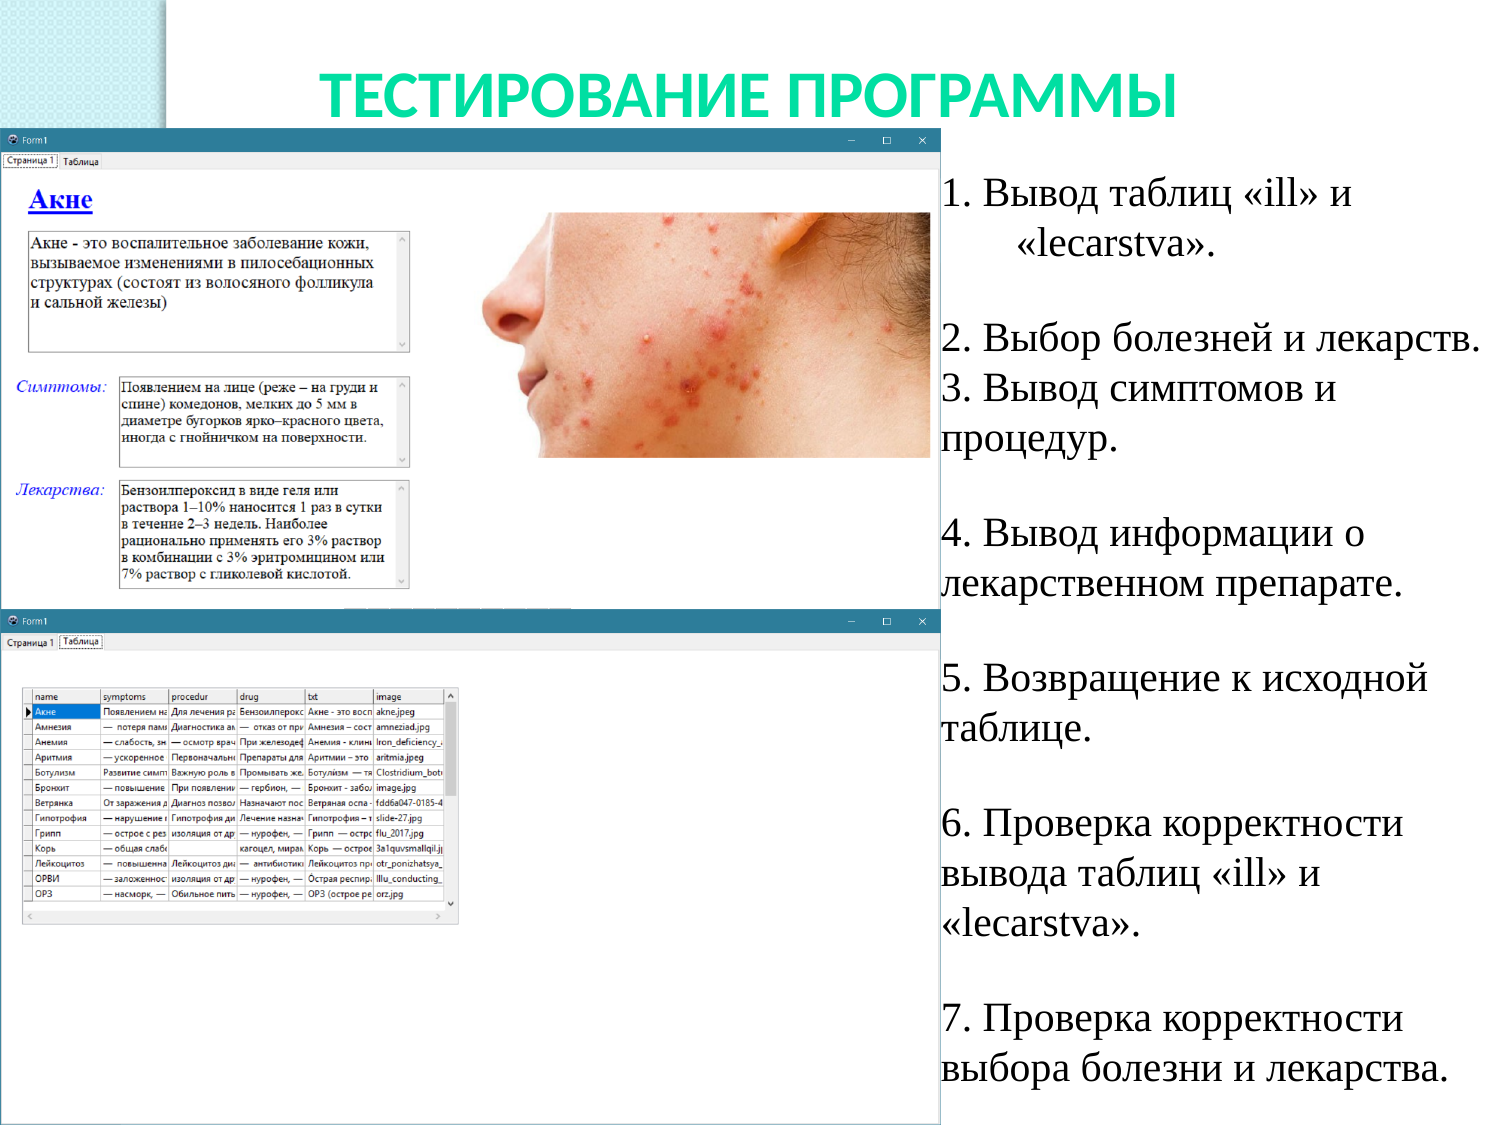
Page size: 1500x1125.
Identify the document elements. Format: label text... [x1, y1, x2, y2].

text_box Тестирование программы [0, 1, 1500, 156]
picture [0, 128, 941, 1125]
text_box 1. Вывод таблиц «ill» и «lecarstva». 2. Выбор болезней и лекарств. 3. Вывод симптомов и процедур. 4. Вывод информации о лекарственном препарате. 5. Возвращение к исходной таблице. 6. Проверка корректности вывода таблиц «ill» и «lecarstva». 7. Проверка корректности выбора болезни и лекарства. [948, 156, 1500, 1098]
